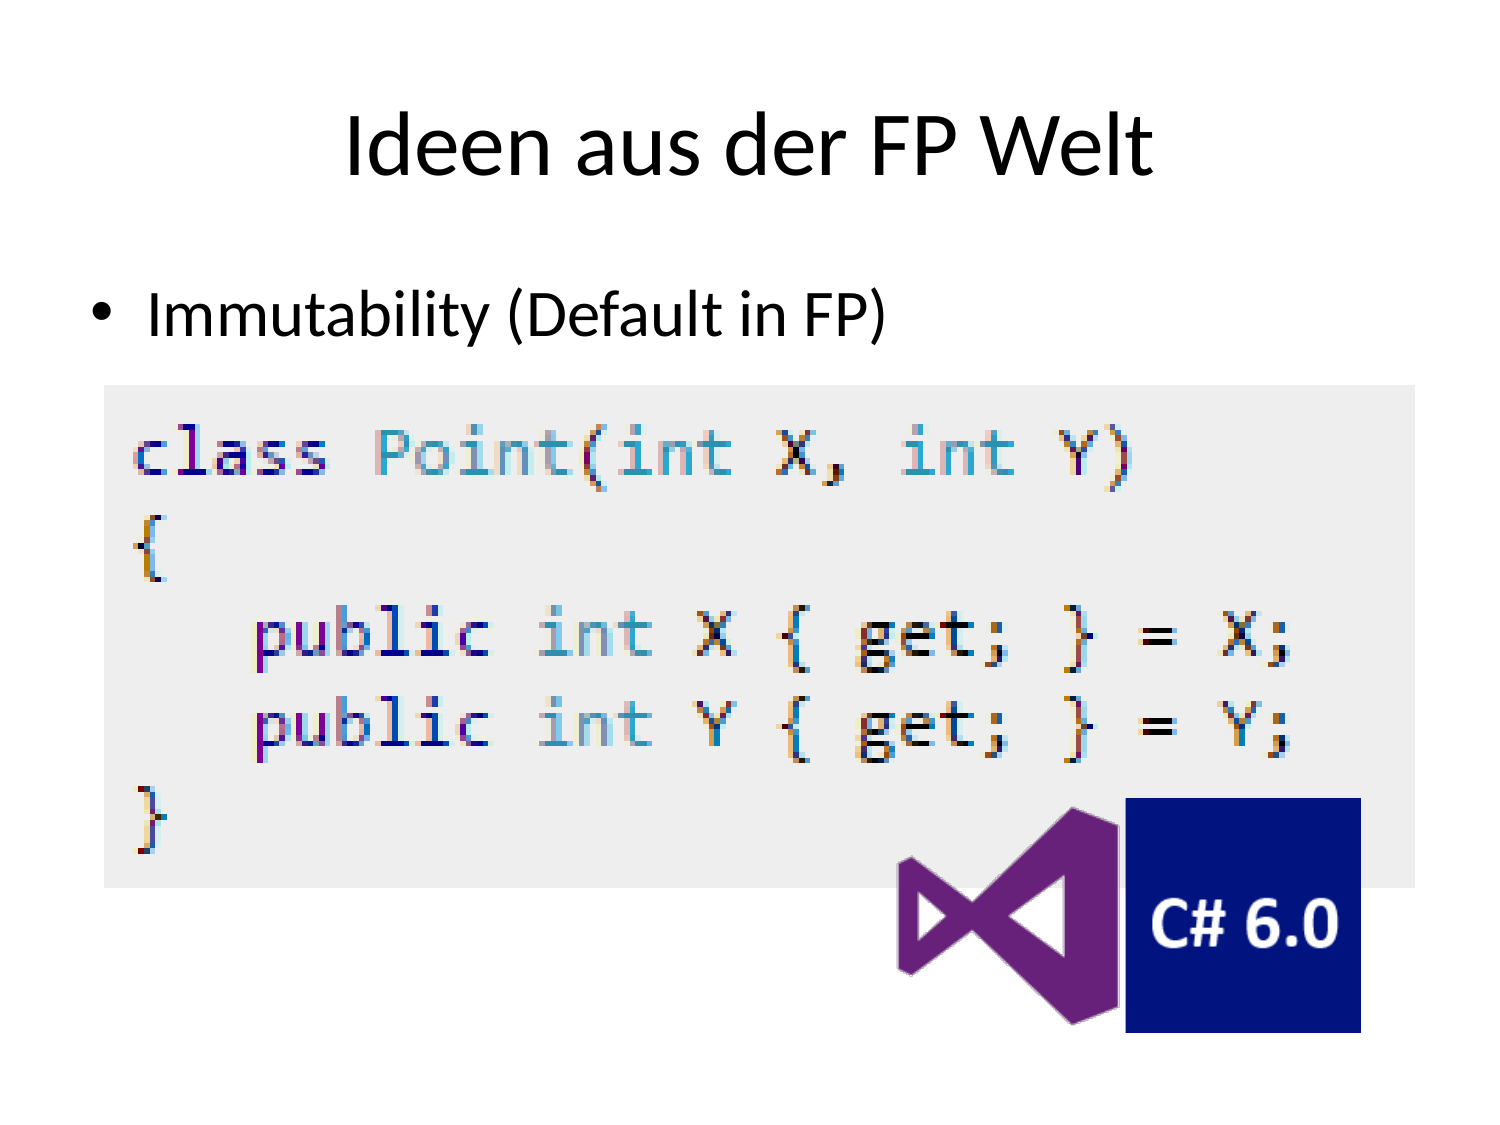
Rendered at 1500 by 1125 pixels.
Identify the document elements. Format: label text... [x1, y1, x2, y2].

list Immutability (Default in FP) [75, 262, 1425, 374]
picture [88, 385, 1415, 1034]
title Ideen aus der FP Welt [75, 45, 1425, 233]
